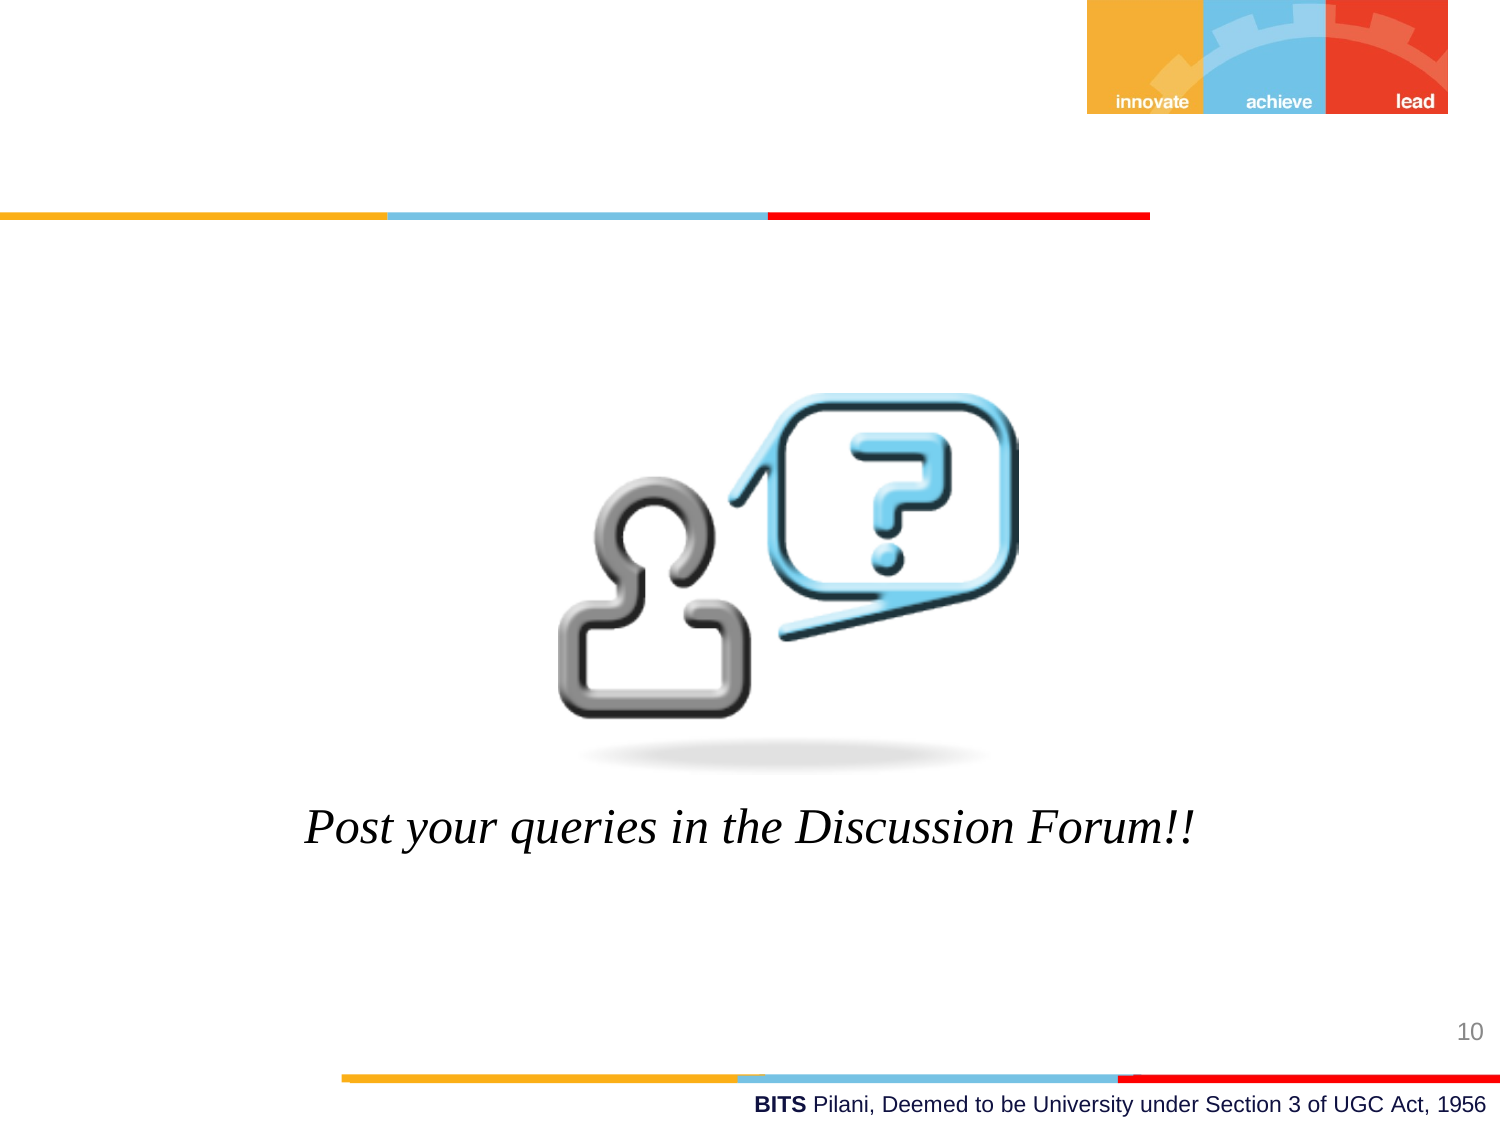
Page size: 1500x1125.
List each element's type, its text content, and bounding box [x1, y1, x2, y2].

picture [1087, 0, 1448, 114]
picture [558, 393, 1019, 775]
title Post your queries in the Discussion Forum!! [302, 790, 1198, 981]
slide_number 10 [1450, 1015, 1494, 1125]
footer BITS Pilani, Deemed to be University under Section 3 of UGC Act, 1956 [752, 1089, 1489, 1125]
